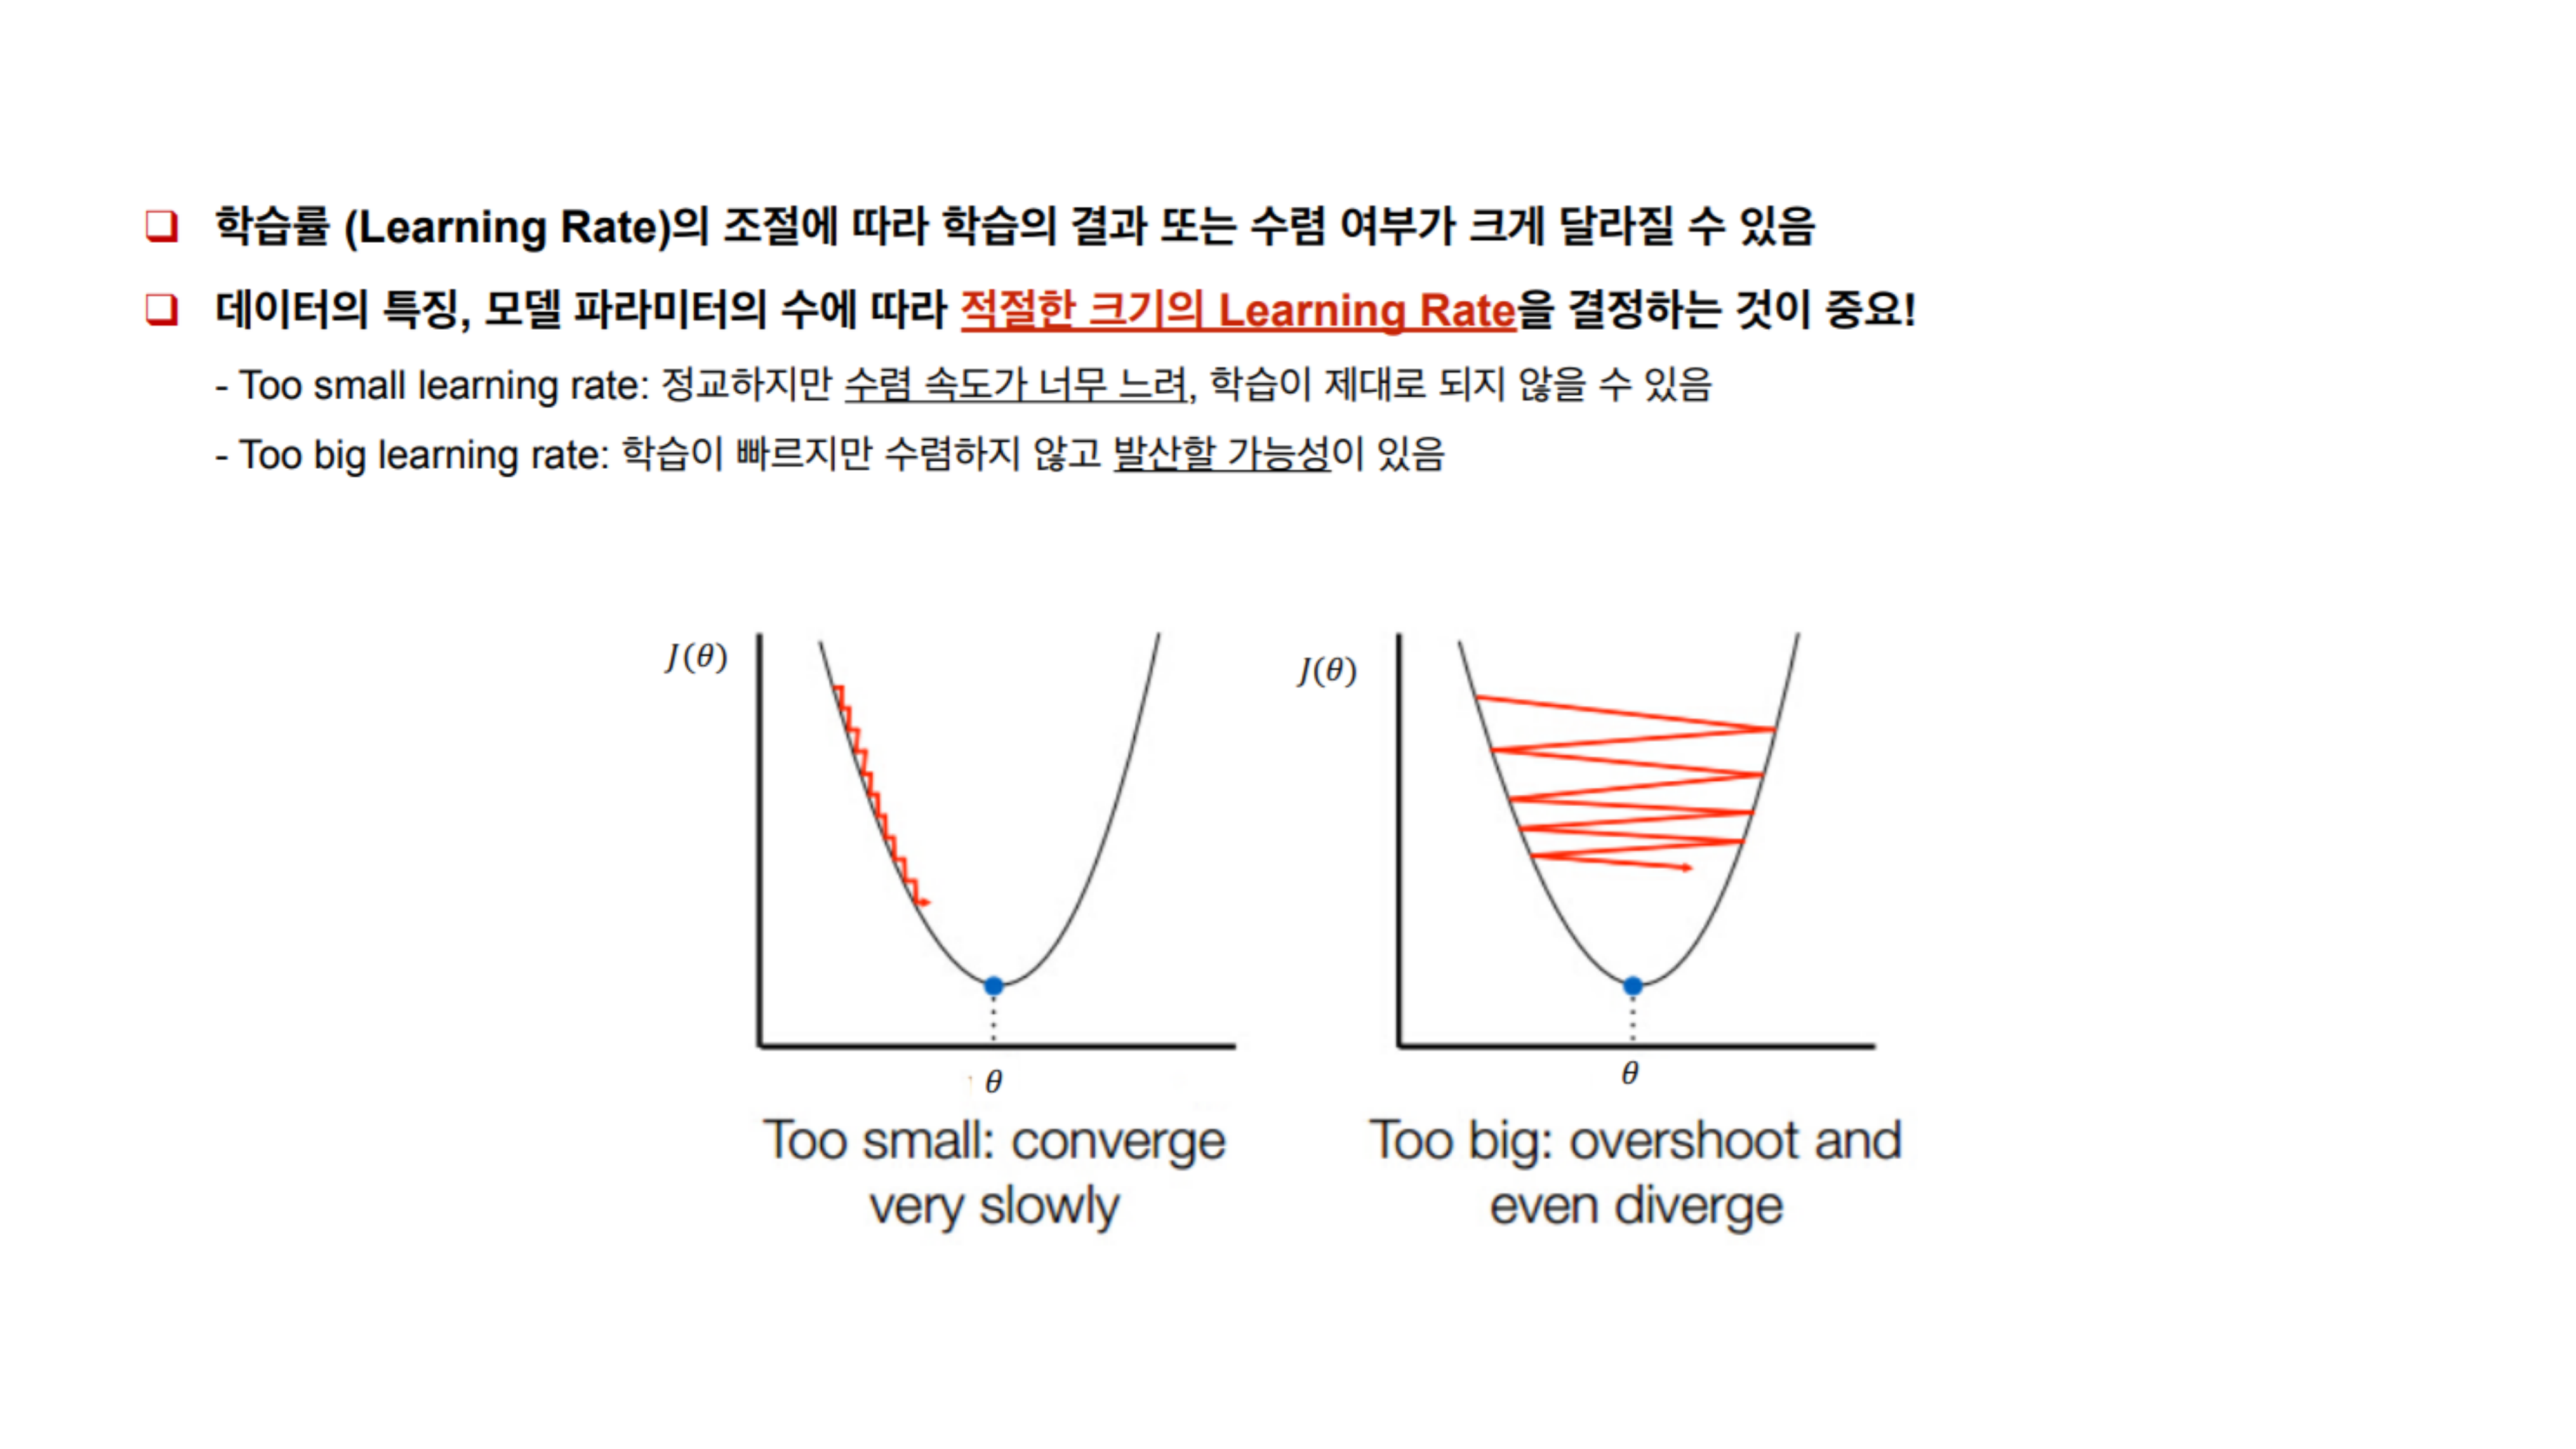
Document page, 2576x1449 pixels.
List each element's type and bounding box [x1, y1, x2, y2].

picture [128, 178, 2394, 1251]
